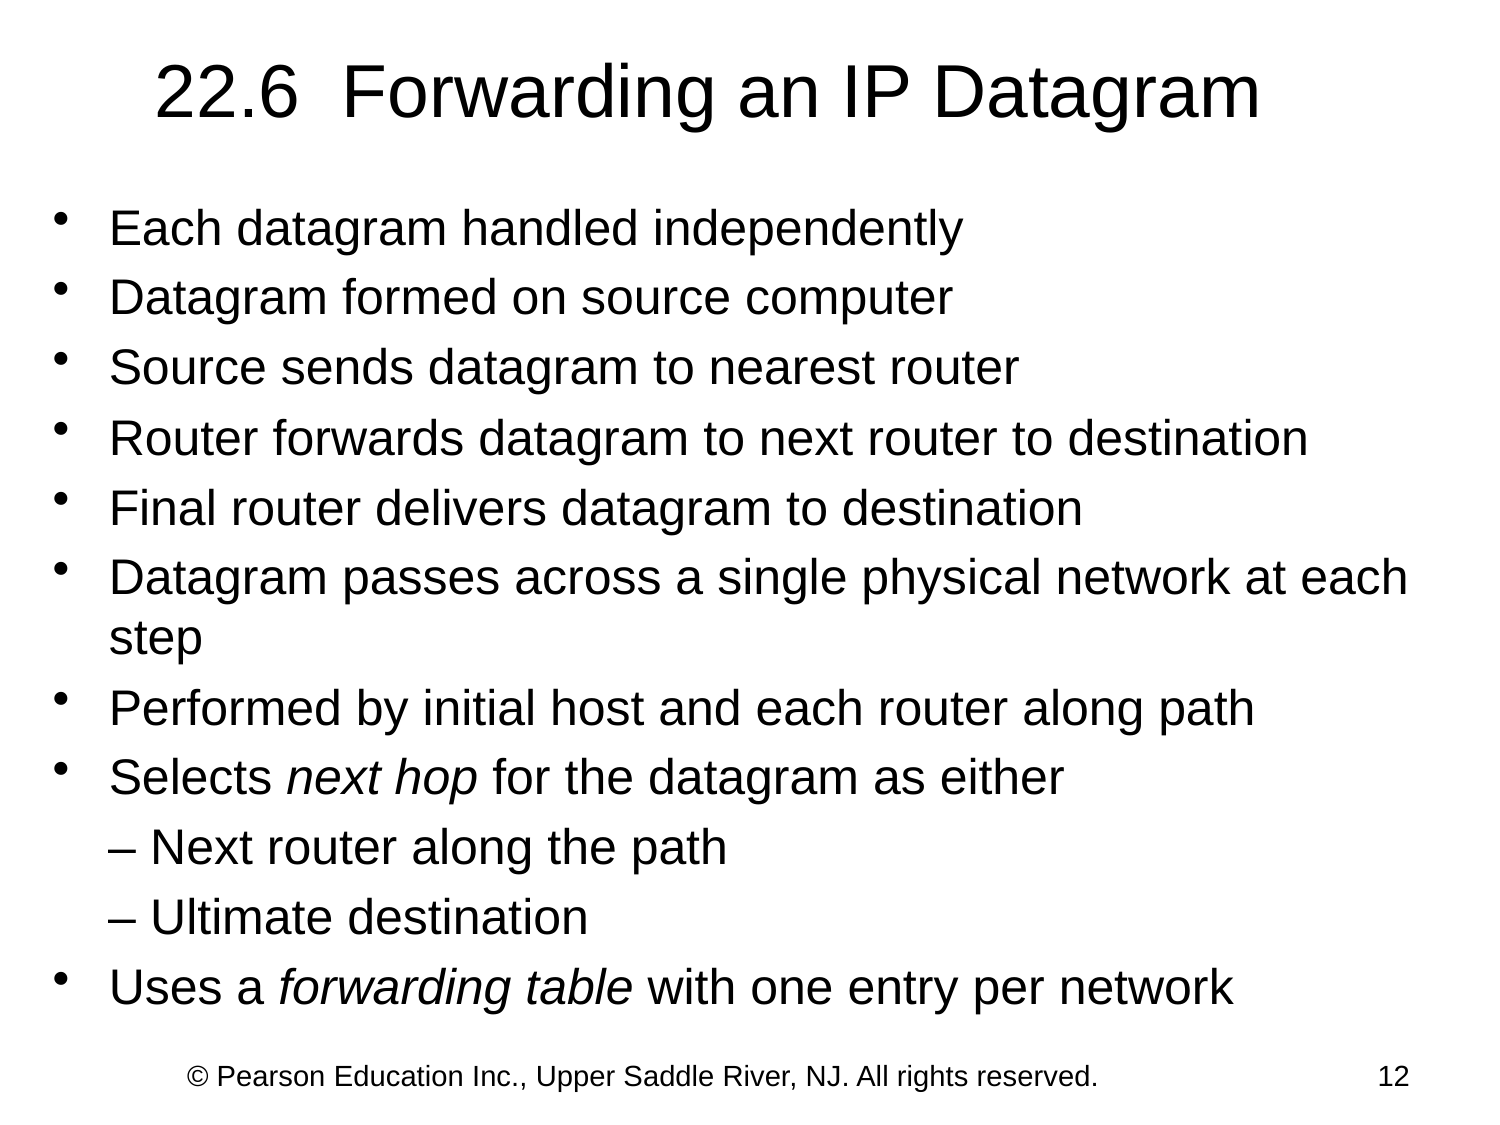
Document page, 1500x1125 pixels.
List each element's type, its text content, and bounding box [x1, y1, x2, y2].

list Each datagram handled independently Datagram formed on source computer Source sends datagram to nearest router Router forwards datagram to next router to destination Final router delivers datagram to destination Datagram passes across a single physical network at each step Performed by initial host and each router along path Selects next hop for the datagram as either – Next router along the path – Ultimate destination Uses a forwarding table with one entry per network [37, 187, 1463, 1038]
footer © Pearson Education Inc., Upper Saddle River, NJ. All rights reserved. [87, 1049, 1201, 1103]
title 22.6 Forwarding an IP Datagram [37, 0, 1463, 175]
slide_number 12 [1224, 1049, 1426, 1103]
